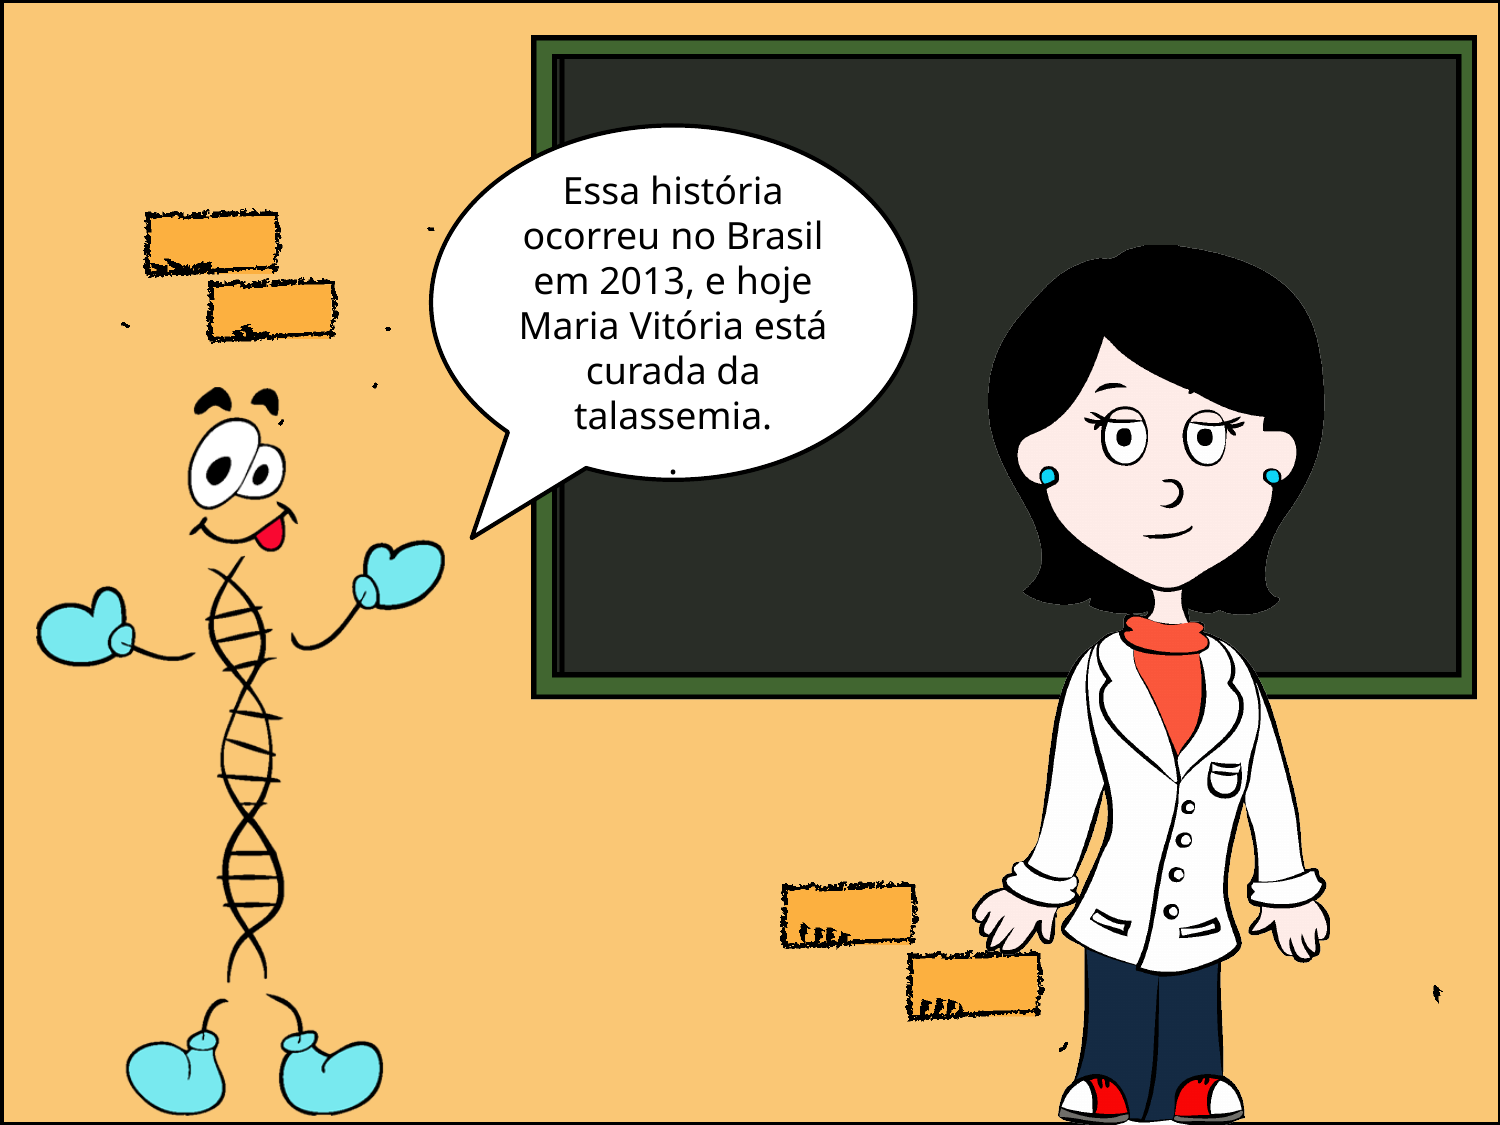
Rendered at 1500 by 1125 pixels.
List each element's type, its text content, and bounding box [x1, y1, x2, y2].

picture [0, 0, 1500, 1125]
text_box Essa história ocorreu no Brasil em 2013, e hoje Maria Vitória está curada da talassemia. . [428, 159, 526, 540]
